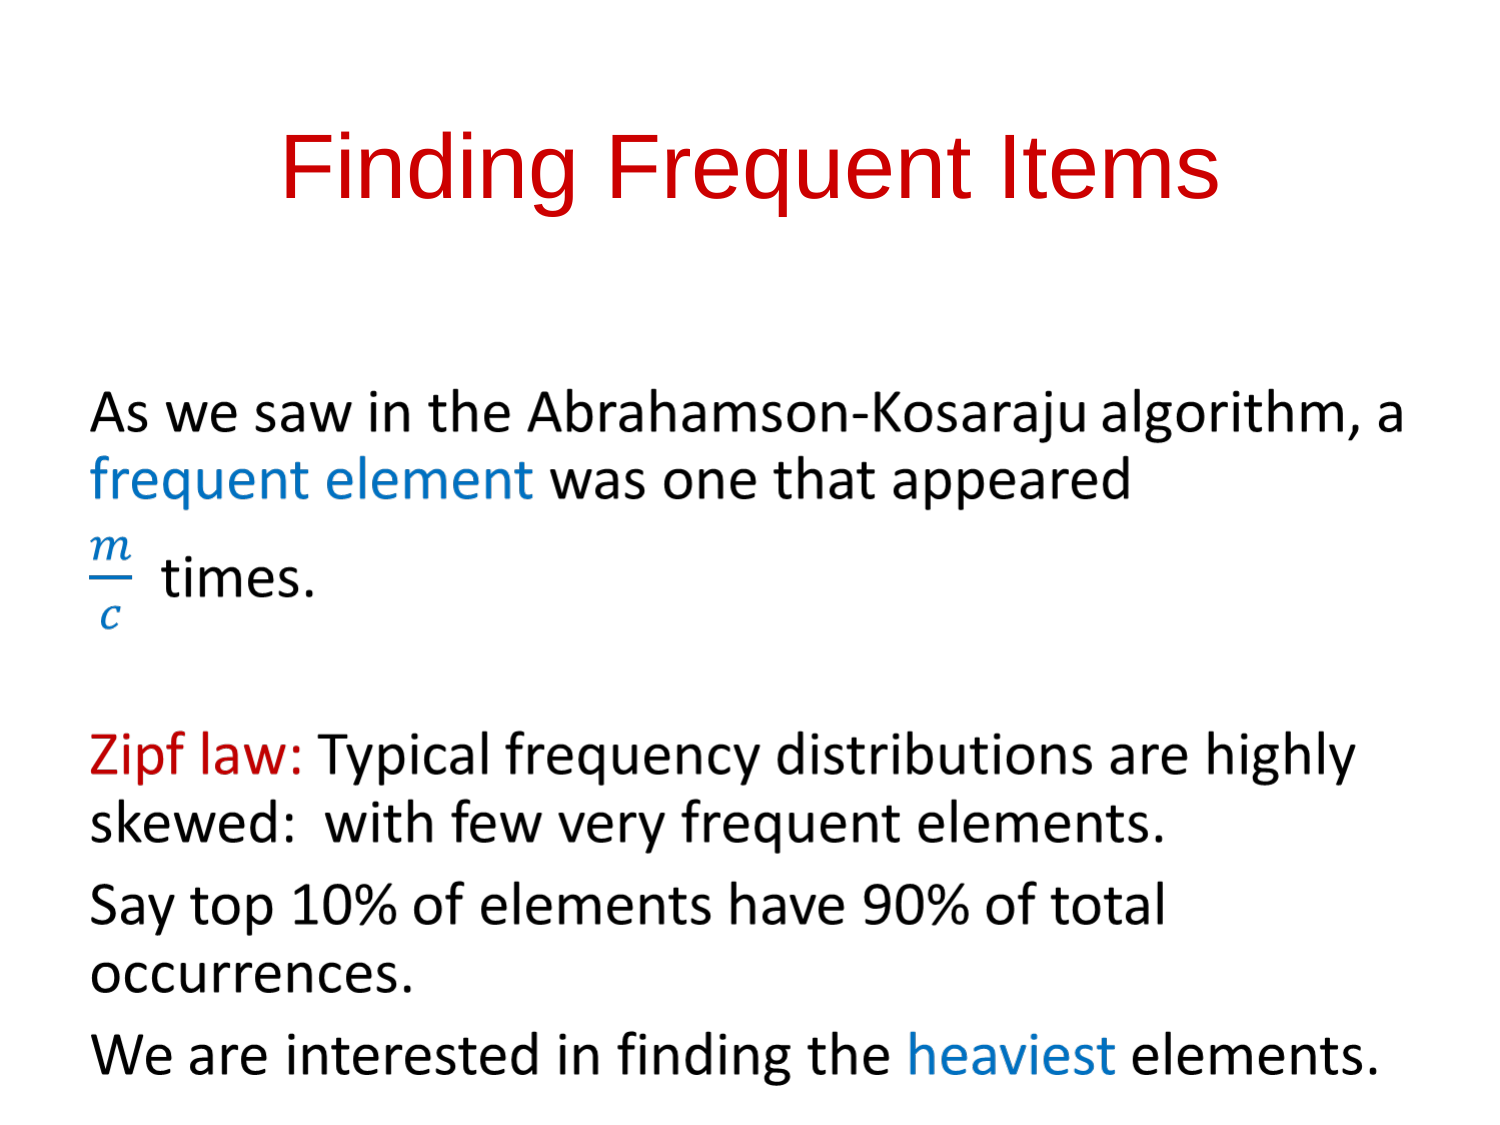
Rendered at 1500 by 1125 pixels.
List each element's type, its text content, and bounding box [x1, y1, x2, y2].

text_box [0, 290, 1500, 1108]
text_box Finding Frequent Items [101, 114, 1401, 220]
